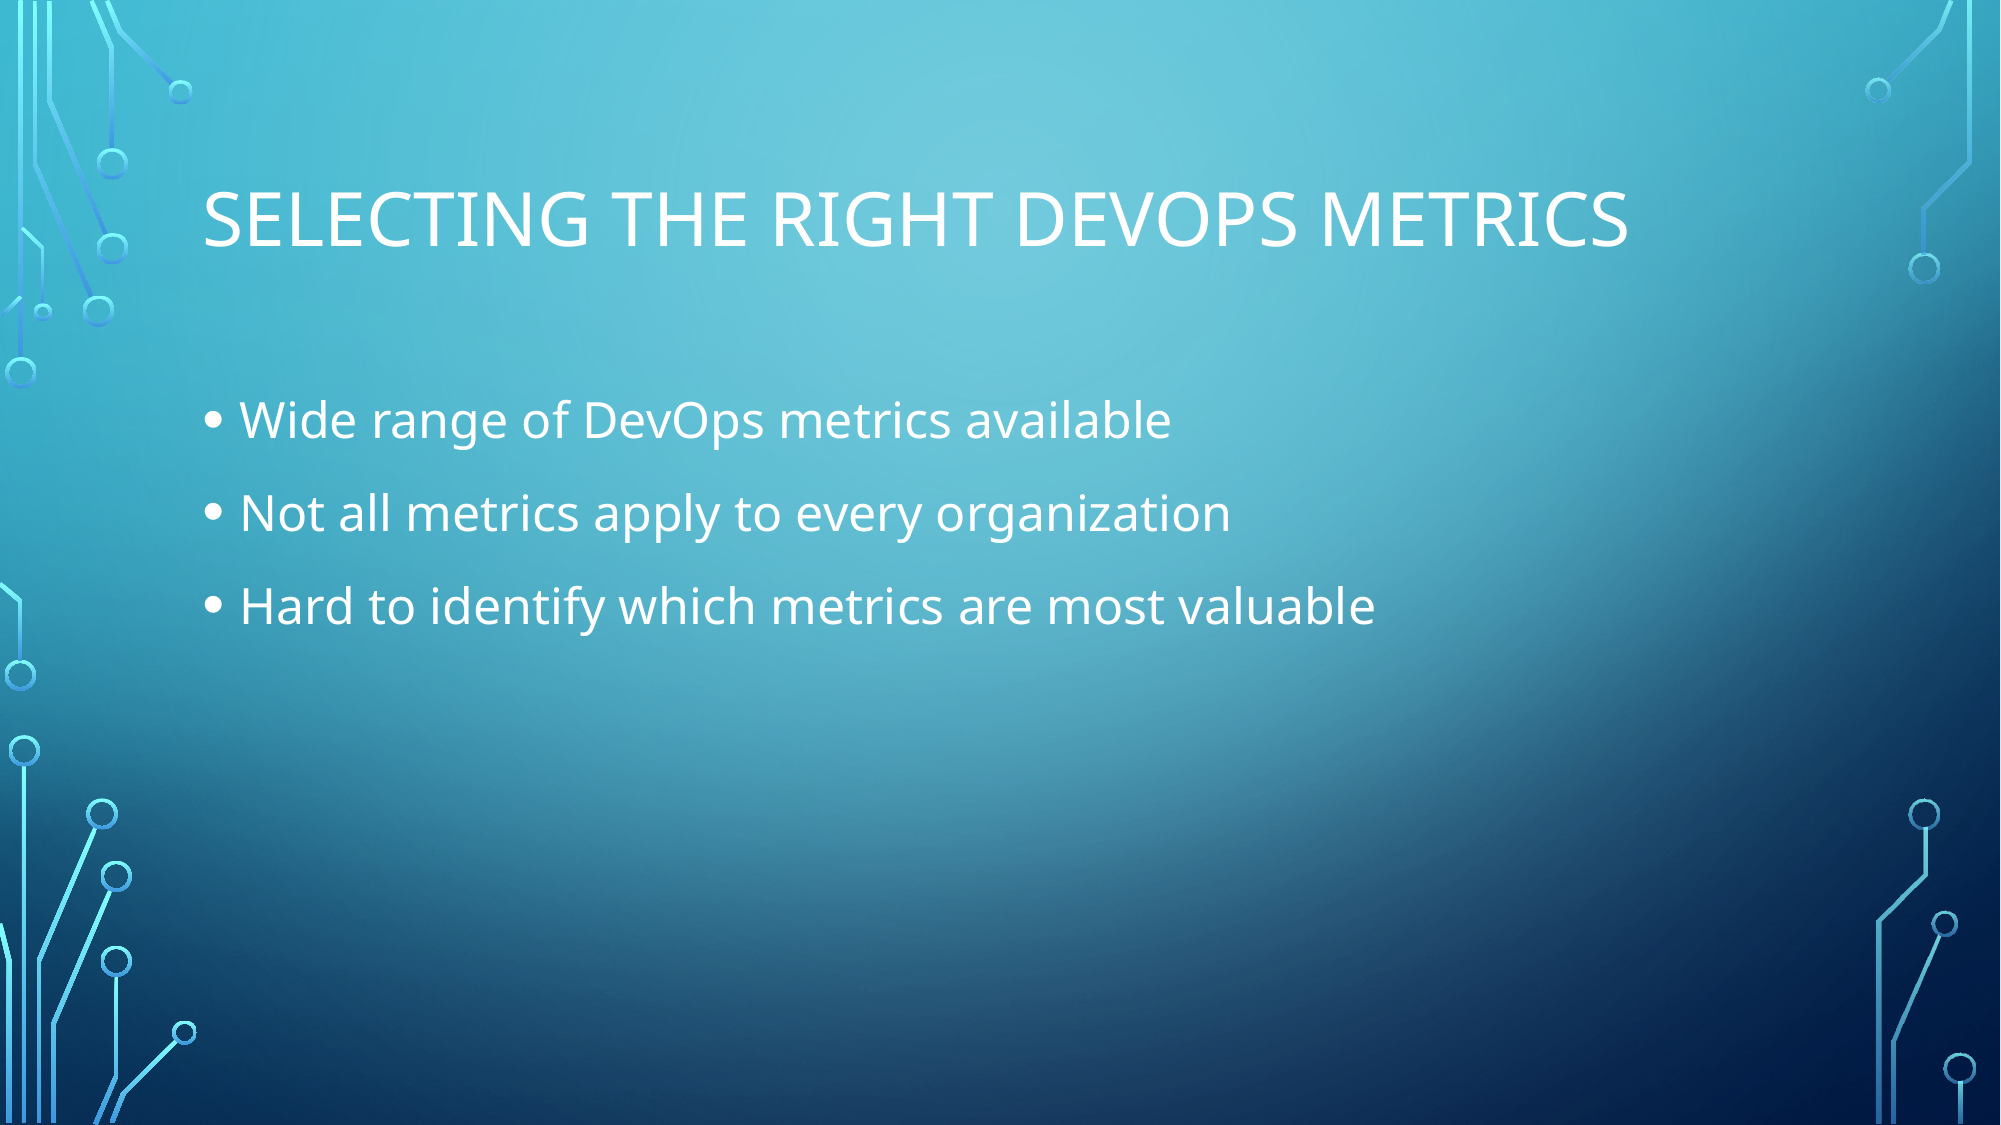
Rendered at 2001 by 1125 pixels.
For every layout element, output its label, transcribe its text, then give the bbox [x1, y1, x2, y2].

list Wide range of DevOps metrics available Not all metrics apply to every organization Hard to identify which metrics are most valuable [187, 369, 1813, 950]
title Selecting the Right DevOps Metrics [187, 101, 1813, 344]
